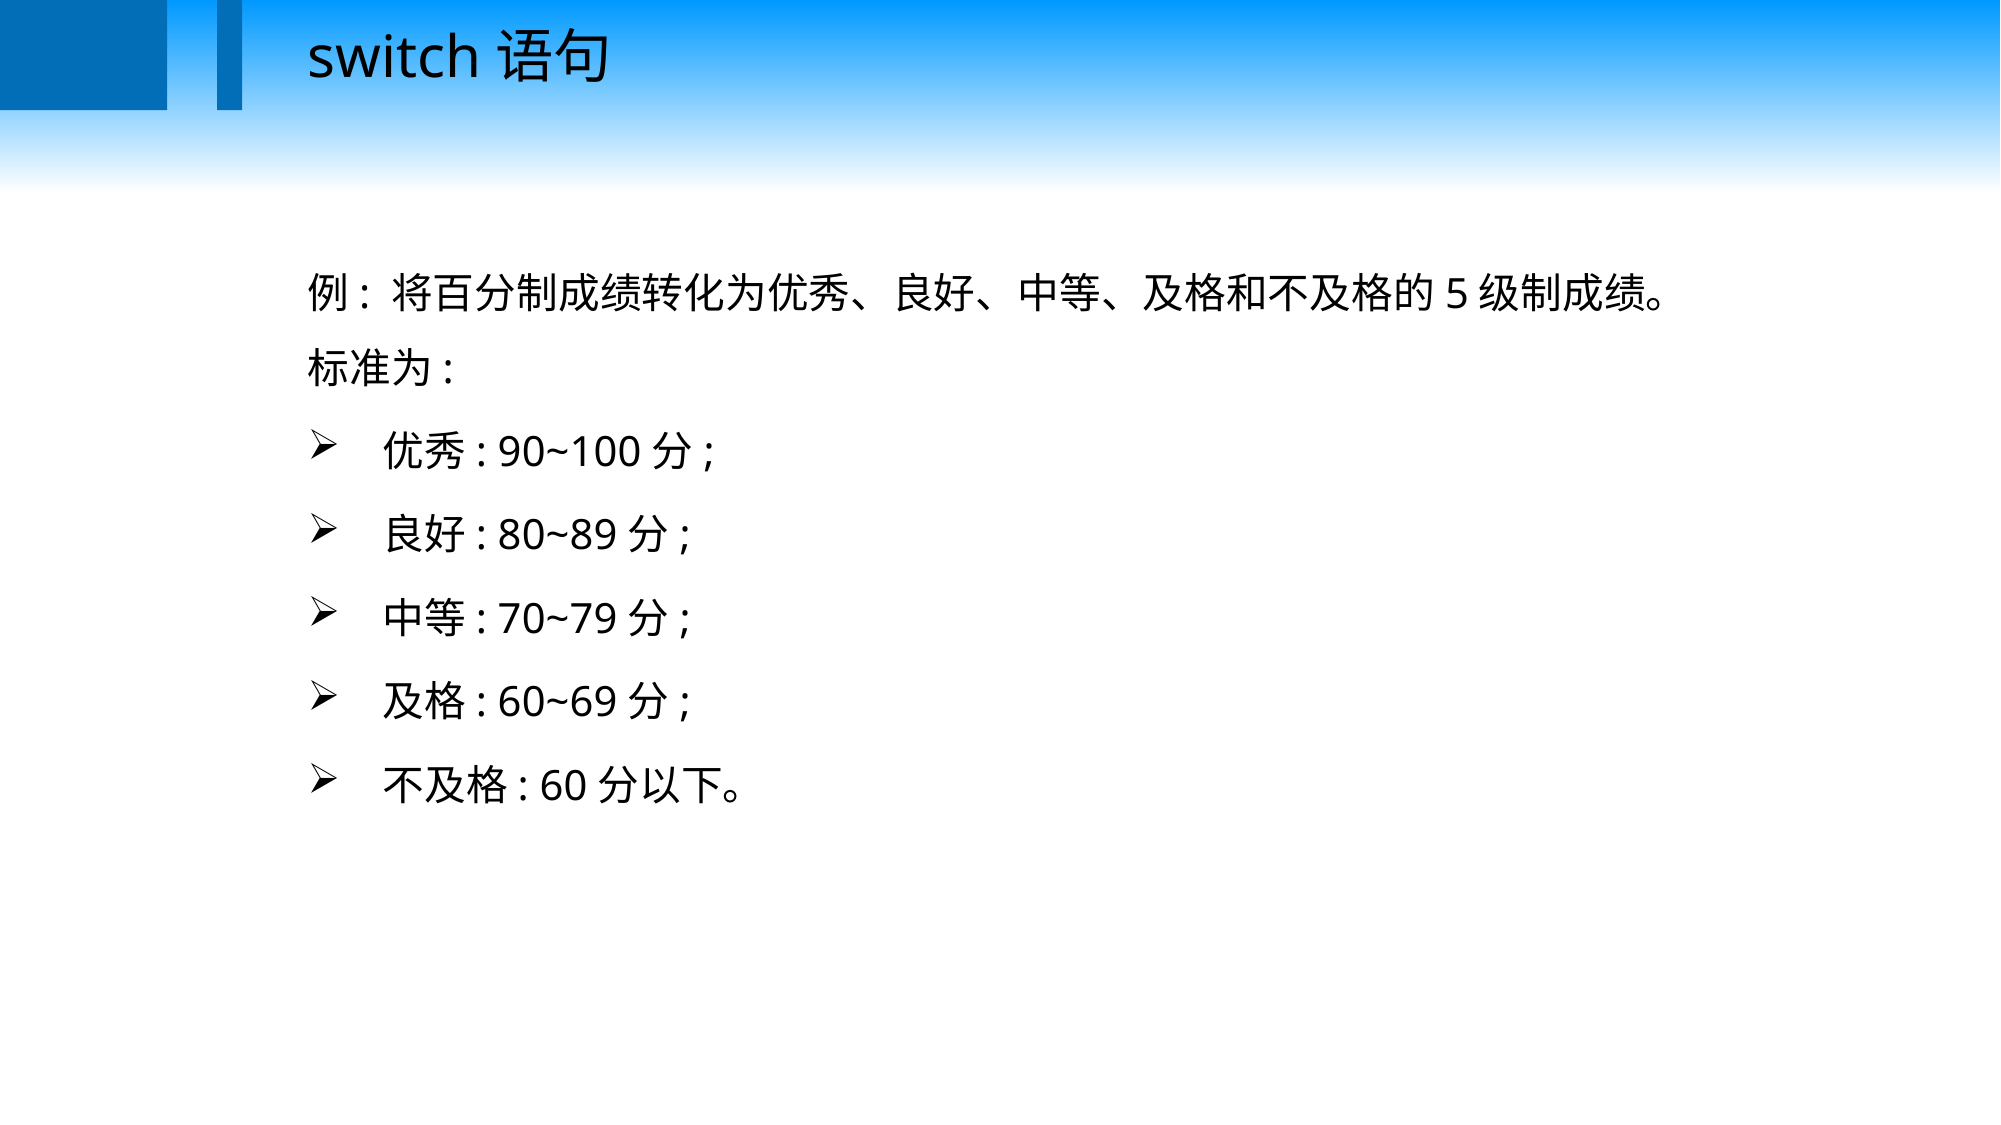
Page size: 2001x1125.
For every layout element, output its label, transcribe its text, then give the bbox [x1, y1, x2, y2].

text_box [0, 0, 1158, 111]
list 例: 将百分制成绩转化为优秀、良好、中等、及格和不及格的5级制成绩。标准为: 优秀: 90~100分; 良好: 80~89分; 中等: 70~79分; 及格: 60~69分; 不及格: 60分以下。 [292, 234, 1710, 845]
